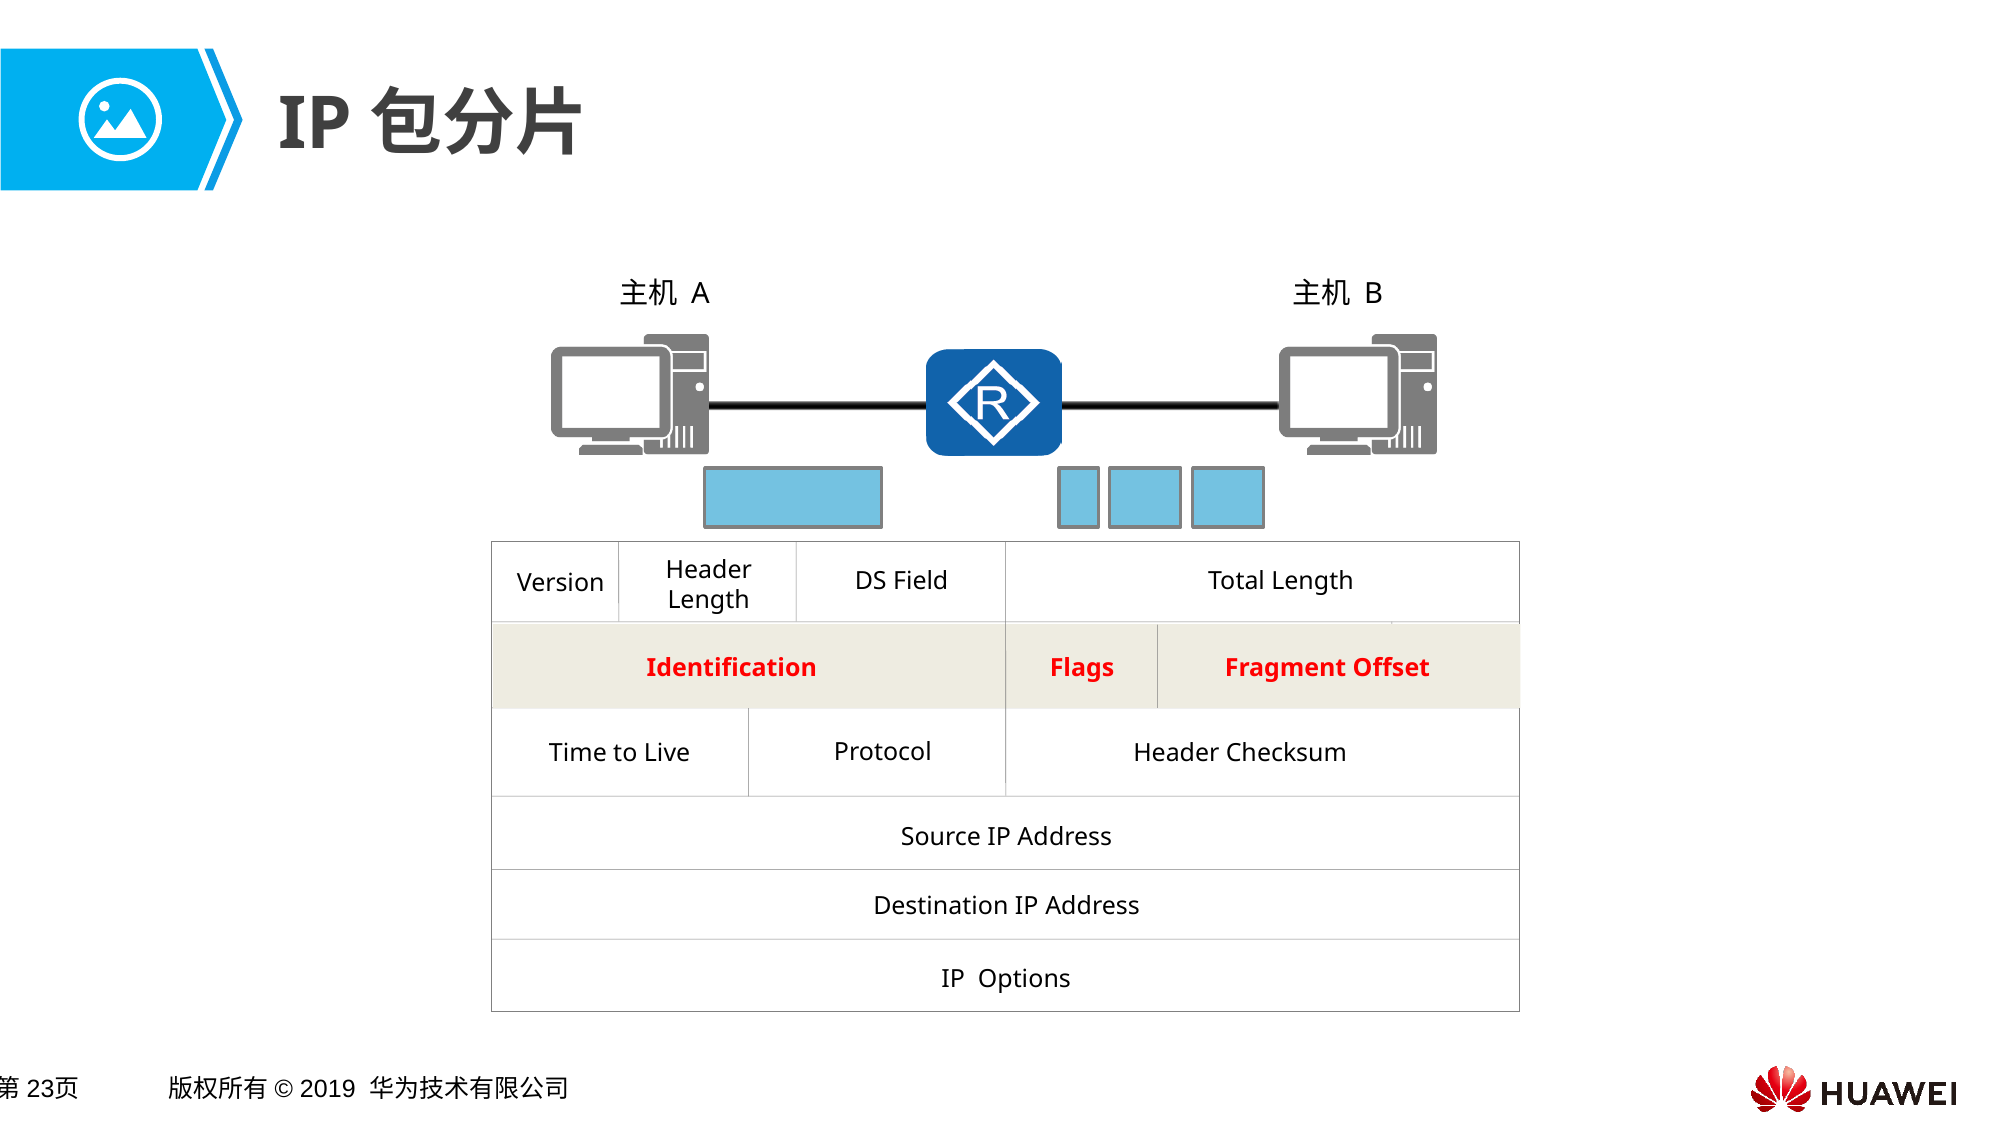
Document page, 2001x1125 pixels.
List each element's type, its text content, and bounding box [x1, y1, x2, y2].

text_box [704, 467, 882, 528]
text_box 主机 A [604, 266, 725, 317]
text_box 主机 B [1277, 266, 1398, 317]
picture [1751, 1066, 1956, 1112]
title IP包分片 [261, 67, 1875, 173]
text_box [1058, 467, 1264, 528]
picture [551, 333, 1437, 456]
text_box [491, 541, 1521, 1012]
